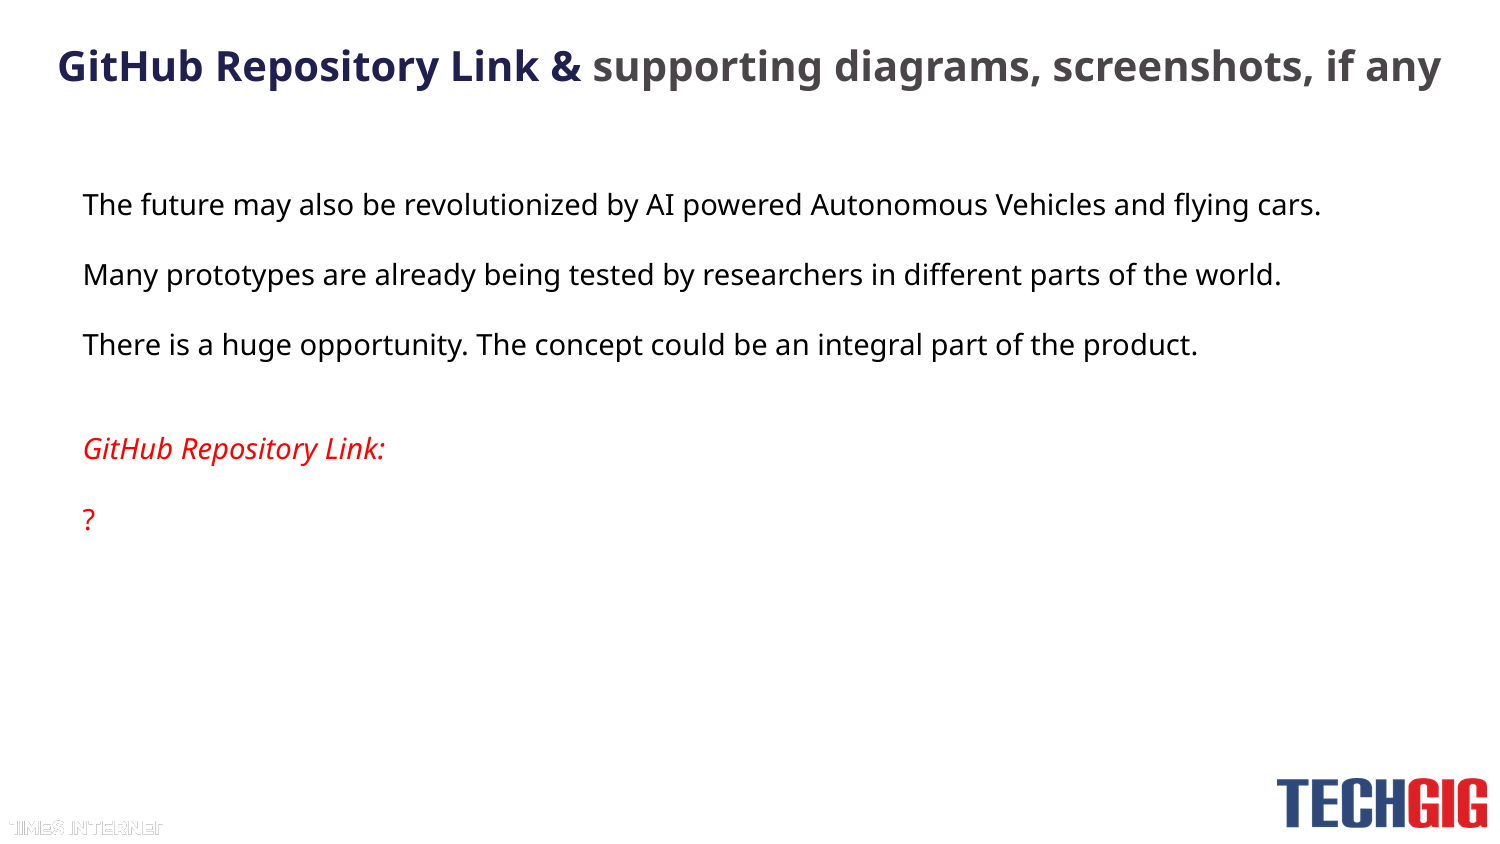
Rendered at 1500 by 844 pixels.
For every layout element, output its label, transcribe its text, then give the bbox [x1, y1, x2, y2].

picture [8, 818, 164, 837]
picture [1277, 777, 1488, 828]
text_box GitHub Repository Link & supporting diagrams, screenshots, if any [42, 24, 1500, 105]
text_box The future may also be revolutionized by AI powered Autonomous Vehicles and flying cars. Many prototypes are already being tested by researchers in different parts of the world. There is a huge opportunity. The concept could be an integral part of the product. GitHub Repository Link: ? [67, 171, 1444, 621]
